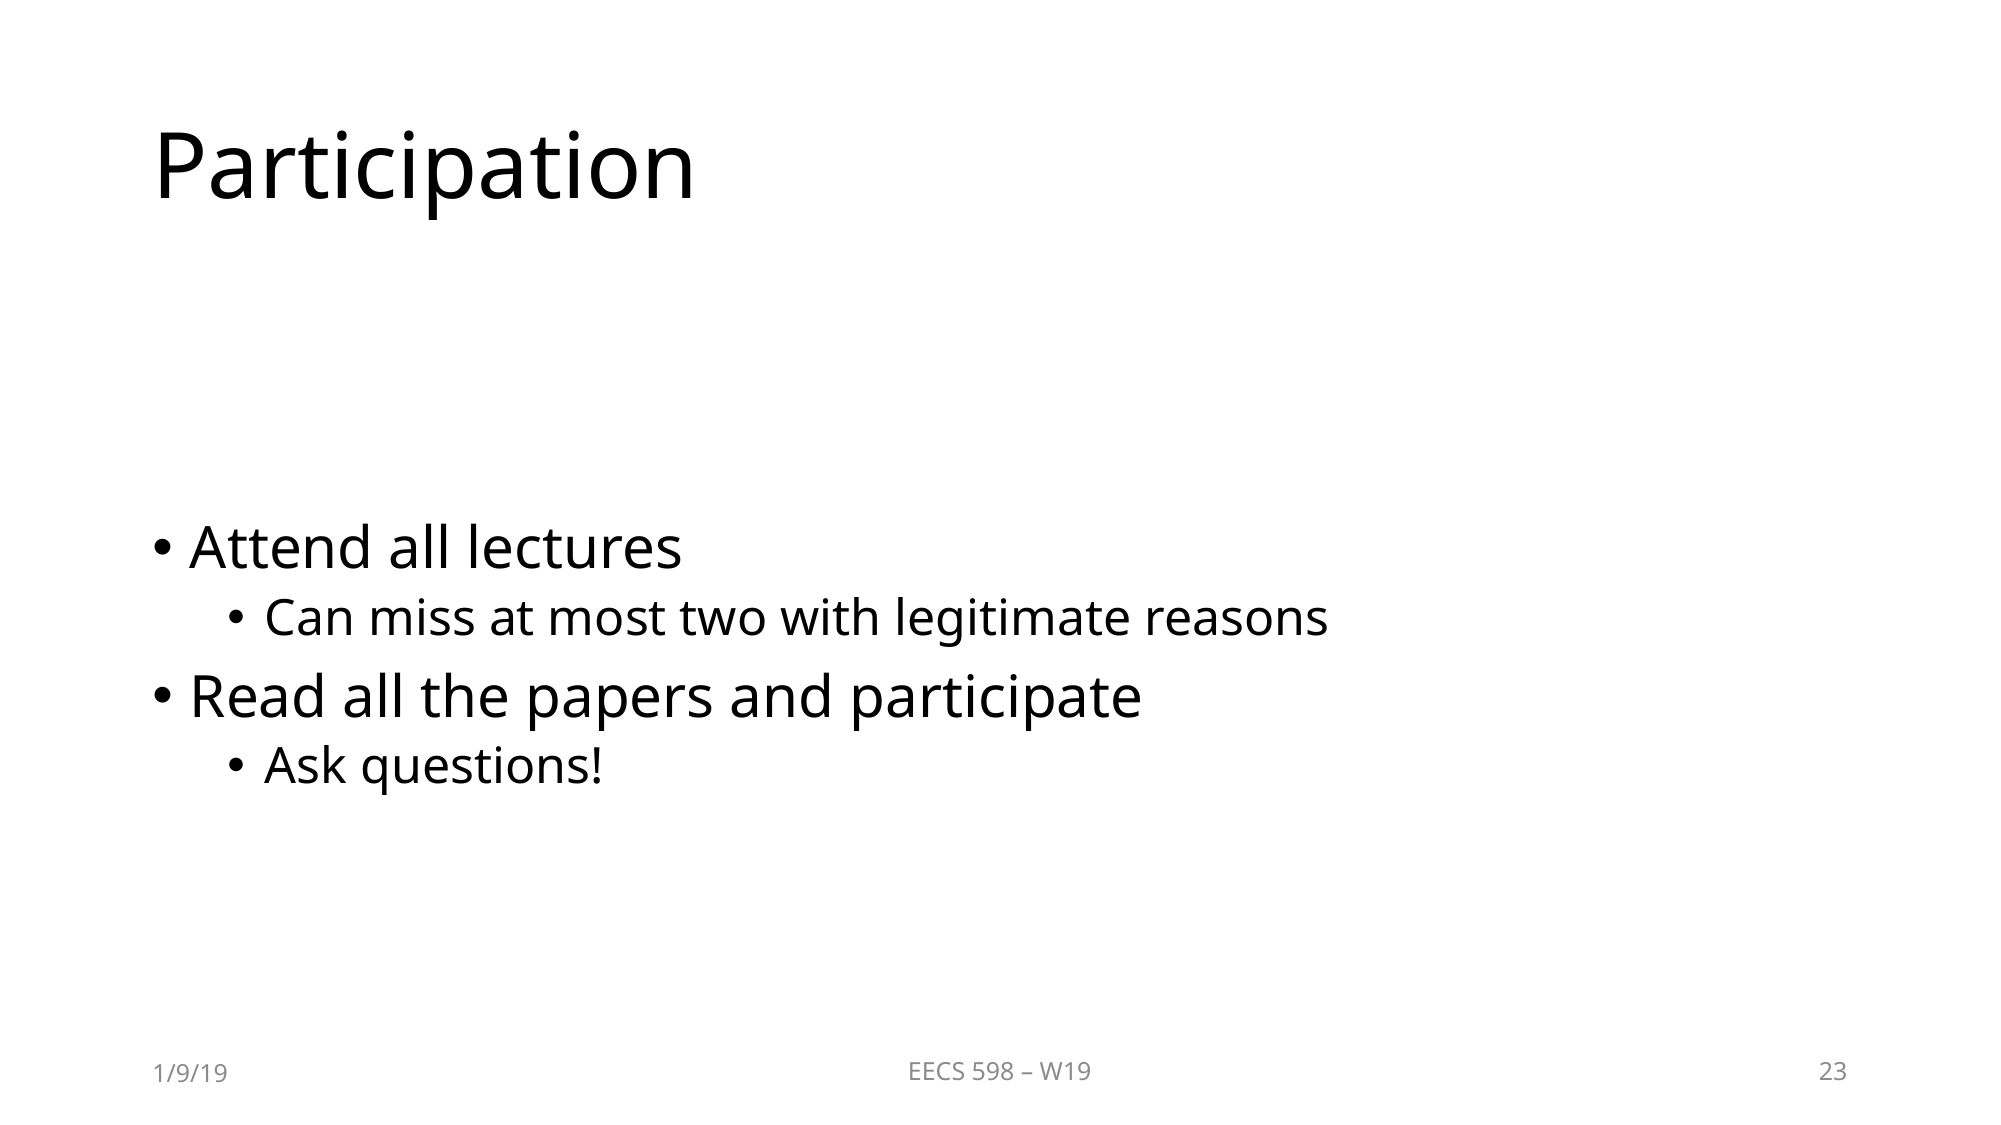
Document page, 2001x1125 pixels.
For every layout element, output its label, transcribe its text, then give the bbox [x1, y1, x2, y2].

list Attend all lectures Can miss at most two with legitimate reasons Read all the papers and participate Ask questions! [137, 299, 1863, 1014]
footer EECS 598 – W19 [662, 1042, 1338, 1103]
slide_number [137, 1042, 588, 1103]
slide_number 23 [1412, 1042, 1863, 1103]
title Participation [137, 59, 1863, 278]
